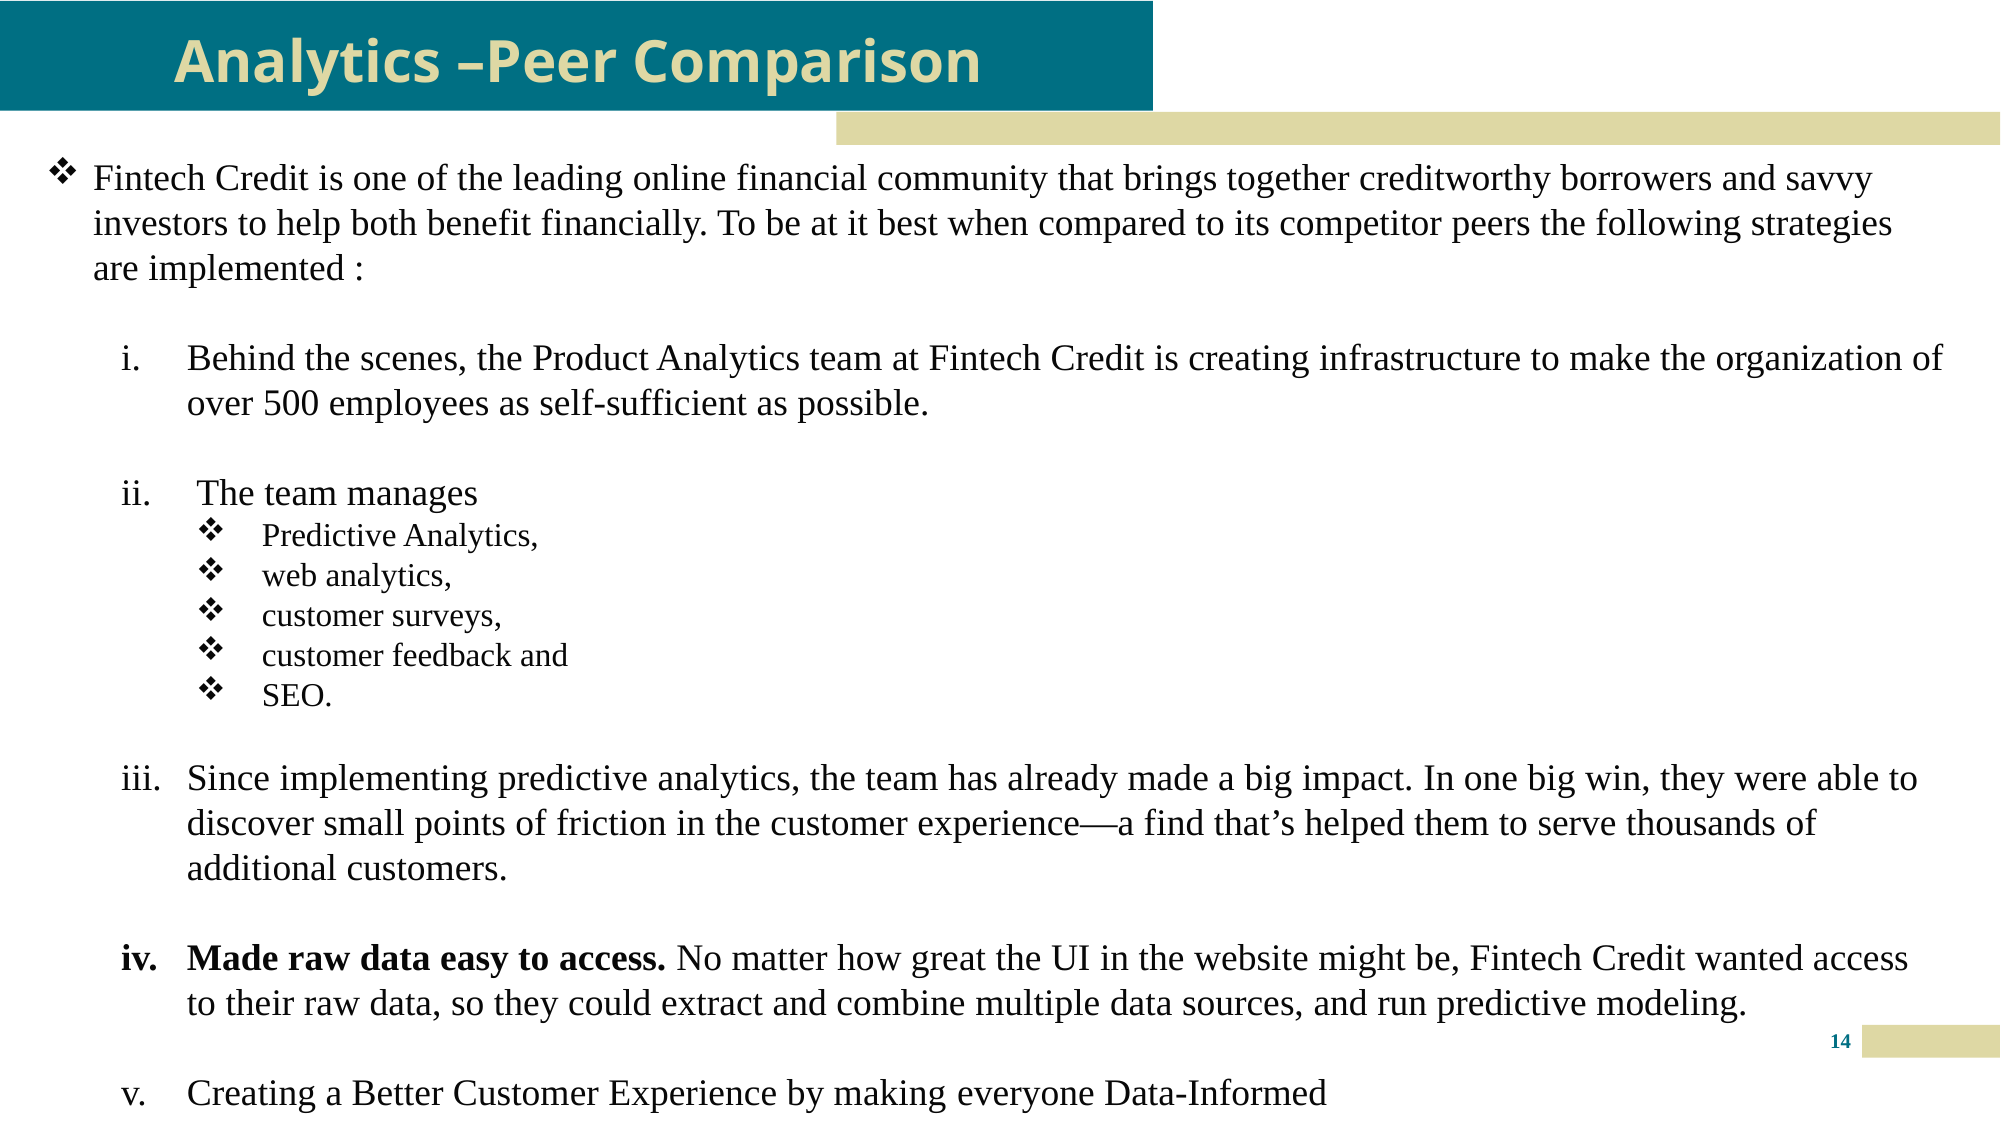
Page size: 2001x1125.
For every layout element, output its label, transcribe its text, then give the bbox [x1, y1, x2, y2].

text_box Fintech Credit is one of the leading online financial community that brings together creditworthy borrowers and savvy investors to help both benefit financially. To be at it best when compared to its competitor peers the following strategies are implemented : Behind the scenes, the Product Analytics team at Fintech Credit is creating infrastructure to make the organization of over 500 employees as self-sufficient as possible. The team manages Predictive Analytics, web analytics, customer surveys, customer feedback and SEO. Since implementing predictive analytics, the team has already made a big impact. In one big win, they were able to discover small points of friction in the customer experience—a find that’s helped them to serve thousands of additional customers. Made raw data easy to access. No matter how great the UI in the website might be, Fintech Credit wanted access to their raw data, so they could extract and combine multiple data sources, and run predictive modeling. Creating a Better Customer Experience by making everyone Data-Informed [31, 145, 1963, 1121]
title Analytics –Peer Comparison [0, 18, 1158, 79]
